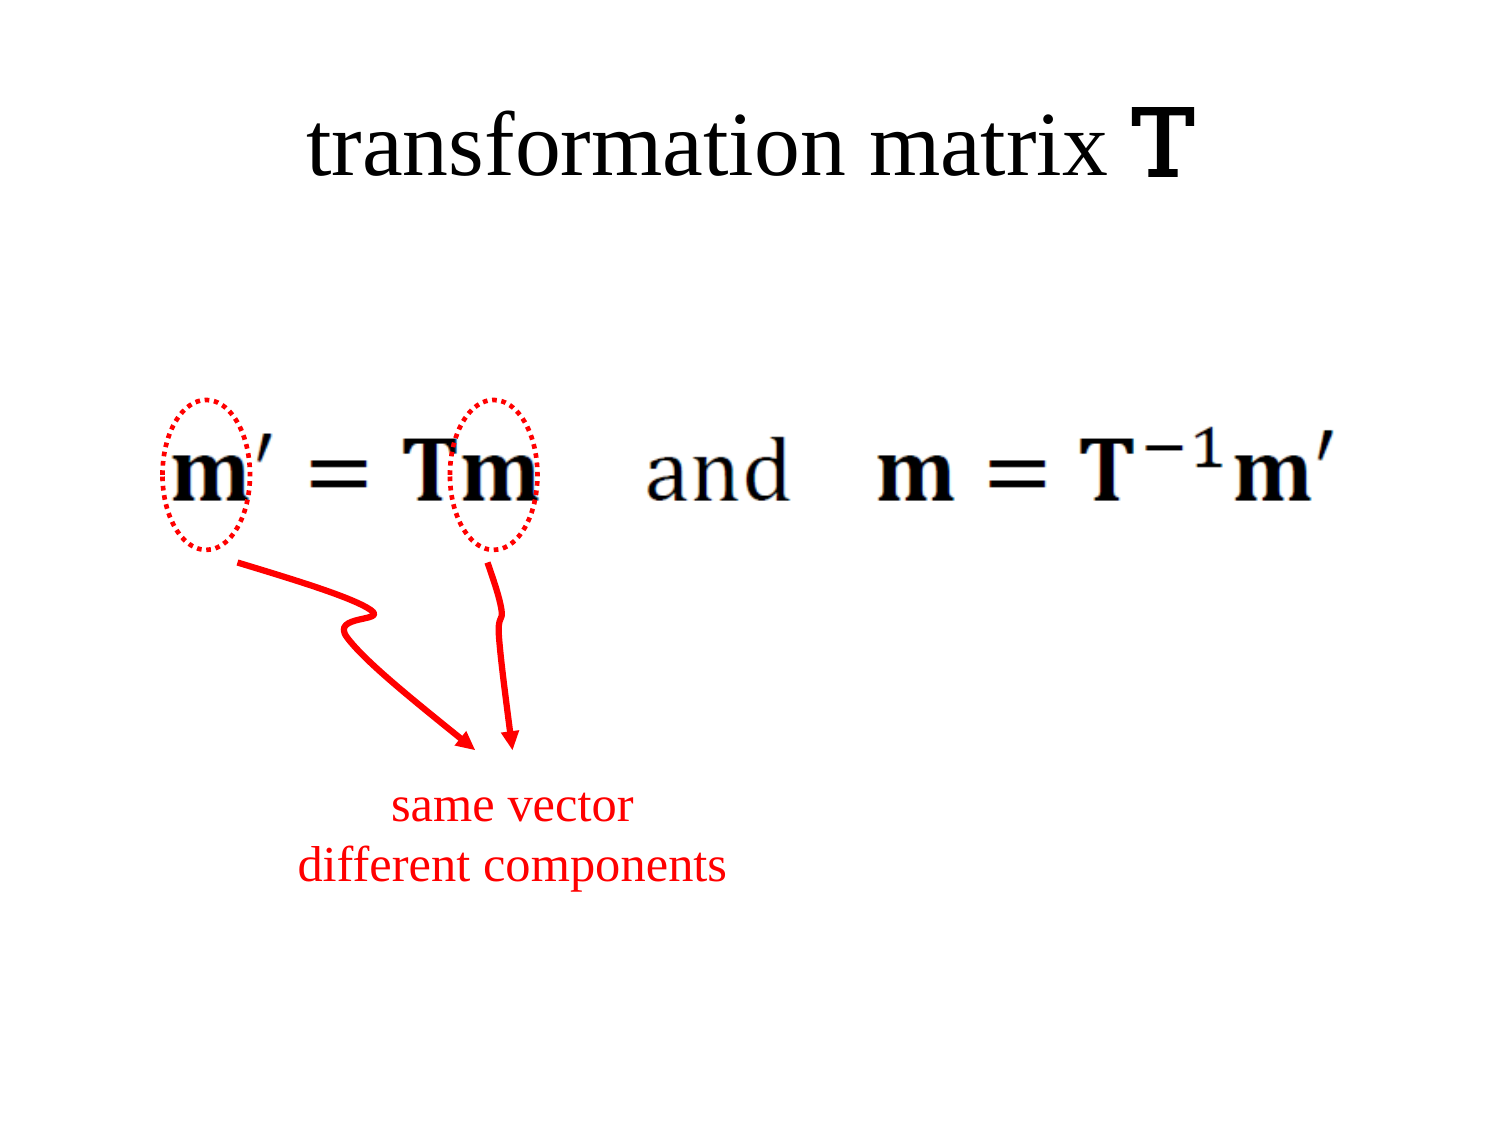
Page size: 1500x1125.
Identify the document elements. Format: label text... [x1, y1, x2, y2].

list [137, 387, 1383, 563]
text_box same vector different components [237, 762, 788, 900]
text_box [488, 571, 518, 751]
text_box [248, 571, 475, 751]
title transformation matrix T [75, 45, 1425, 233]
